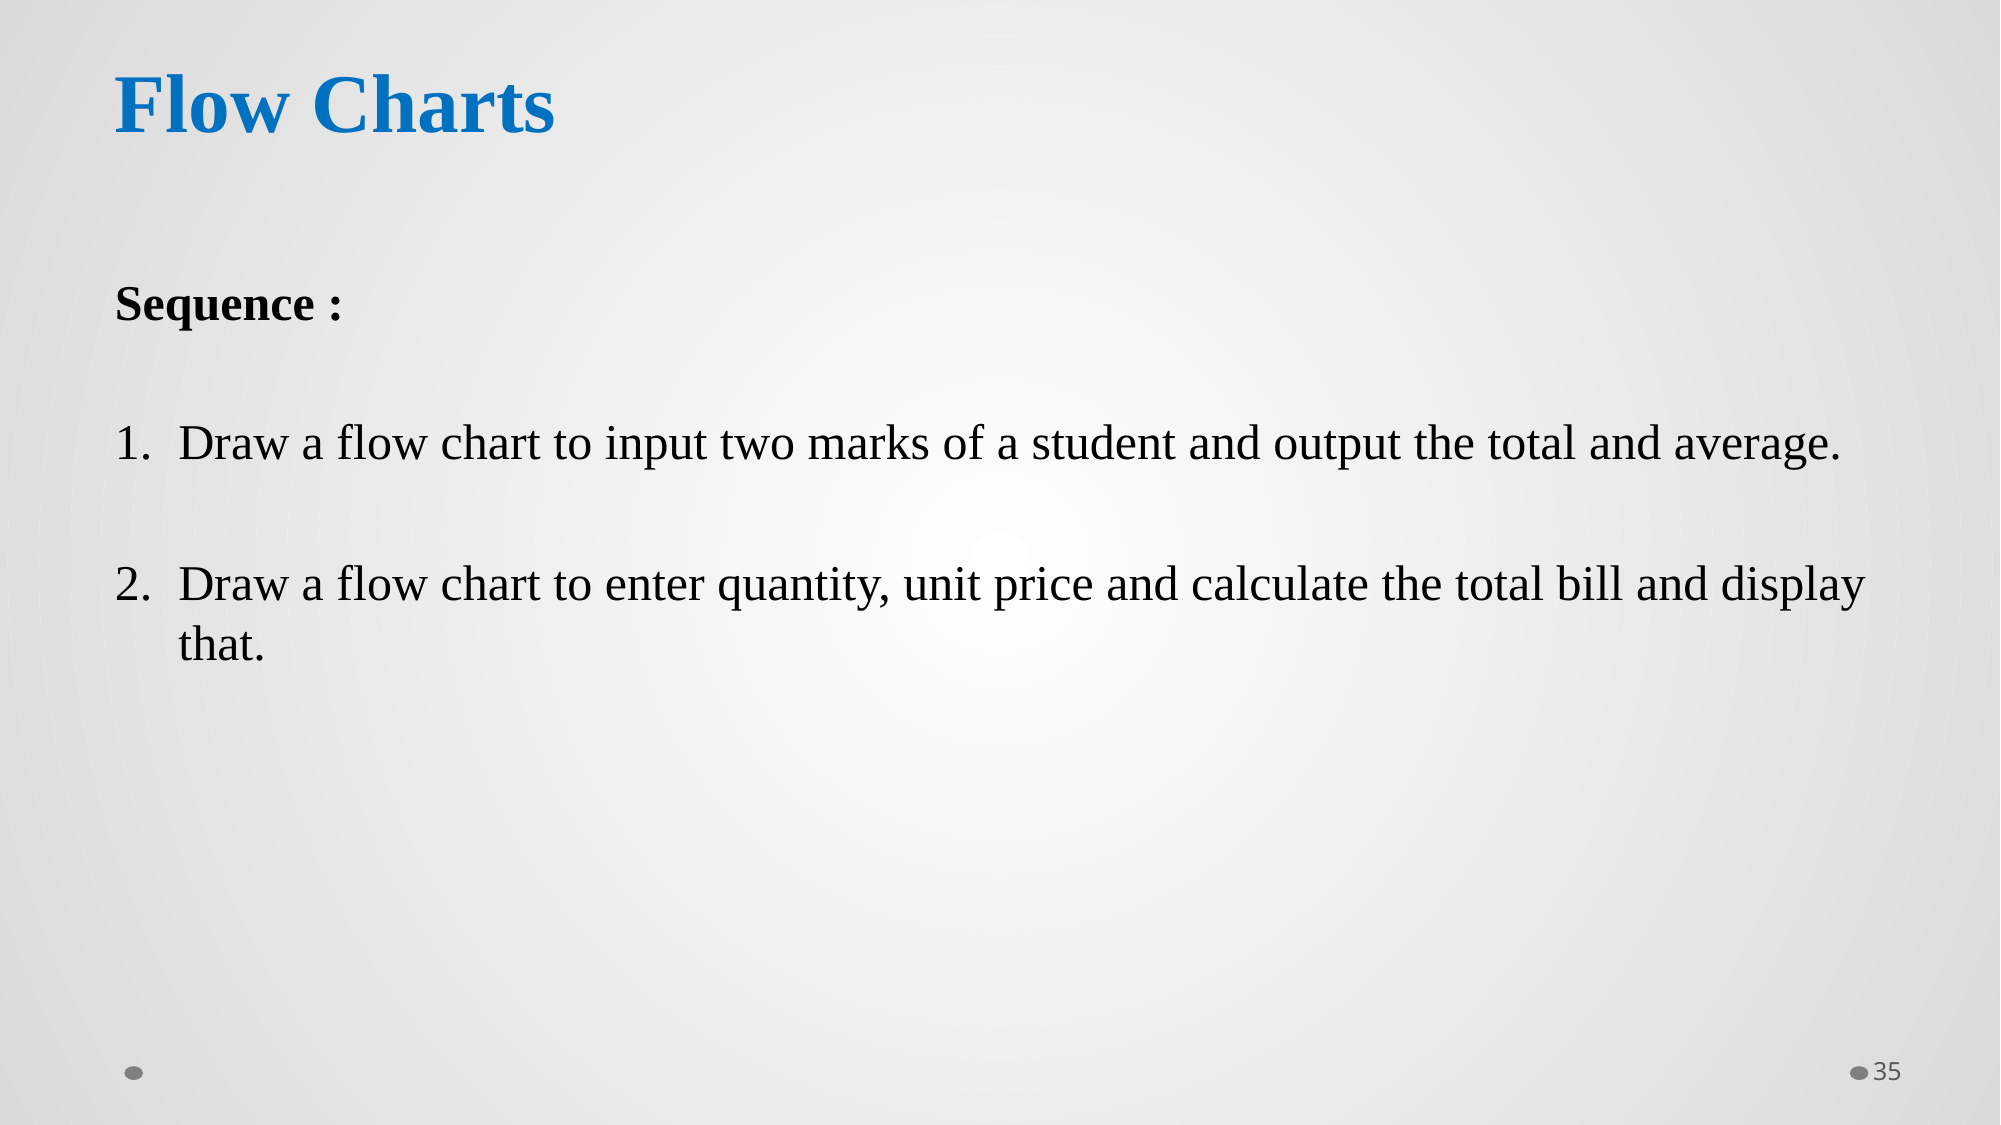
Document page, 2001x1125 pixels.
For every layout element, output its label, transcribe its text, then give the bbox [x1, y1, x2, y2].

title Flow Charts [99, 58, 1394, 157]
slide_number 35 [1868, 1042, 1992, 1103]
list Sequence : Draw a flow chart to input two marks of a student and output the total and average. Draw a flow chart to enter quantity, unit price and calculate the total bill and display that. [99, 262, 1900, 1005]
